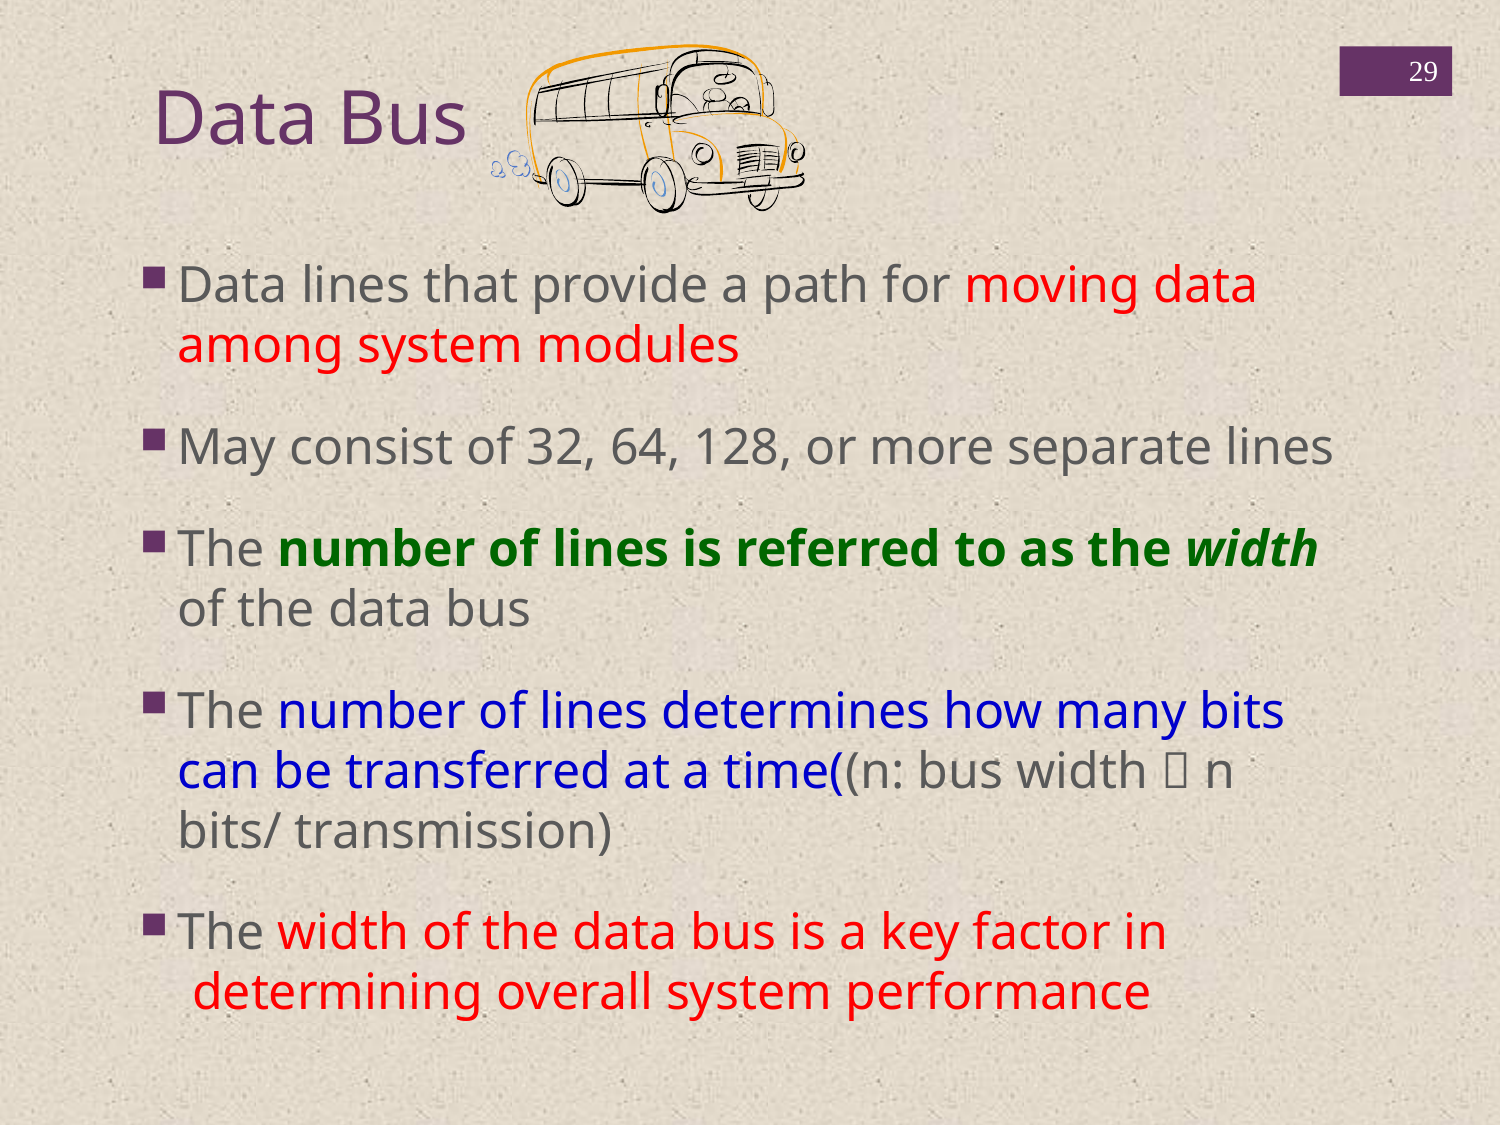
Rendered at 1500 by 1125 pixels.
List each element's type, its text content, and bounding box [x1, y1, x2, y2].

list Data lines that provide a path for moving data among system modules May consist of 32, 64, 128, or more separate lines The number of lines is referred to as the width of the data bus The number of lines determines how many bits can be transferred at a time((n: bus width  n bits/ transmission) The width of the data bus is a key factor in determining overall system performance [125, 245, 1365, 1071]
title Data Bus [137, 62, 1377, 246]
picture [0, 0, 1500, 1125]
slide_number 29 [1362, 39, 1454, 100]
